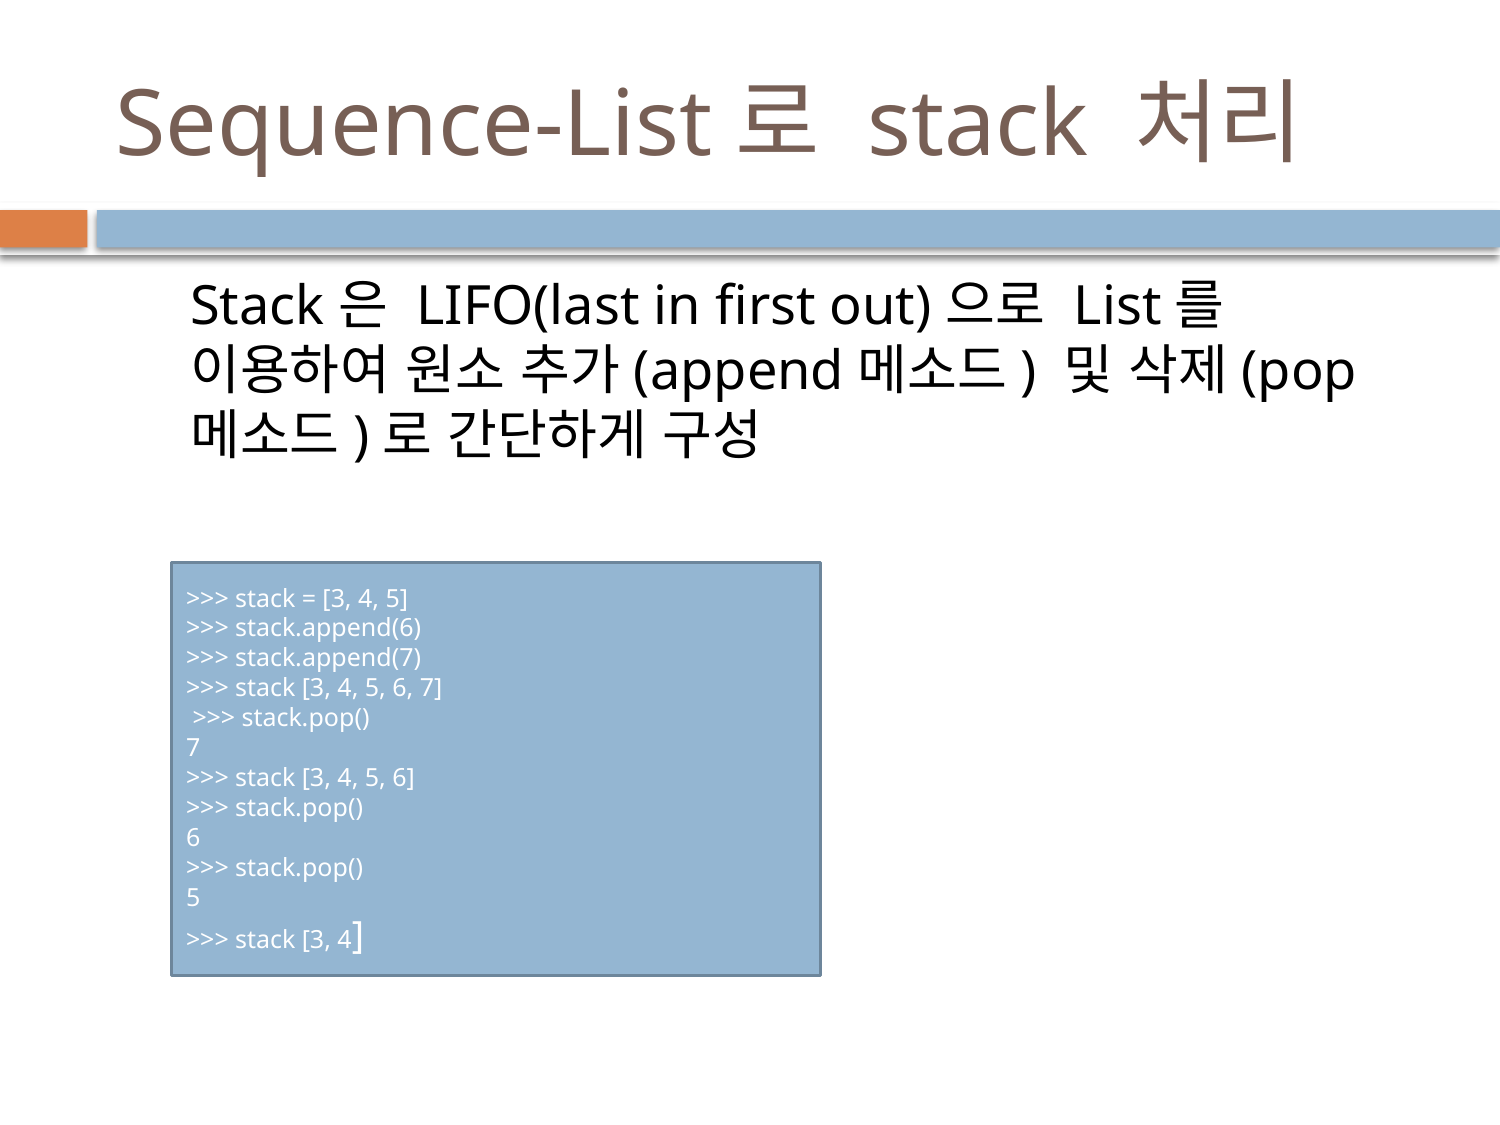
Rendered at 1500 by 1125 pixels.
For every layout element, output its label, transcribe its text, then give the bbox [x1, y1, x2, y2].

title Sequence-List로 stack 처리 [100, 37, 1438, 200]
text_box >>> stack = [3, 4, 5] >>> stack.append(6) >>> stack.append(7) >>> stack [3, 4, 5, 6, 7] >>> stack.pop() 7 >>> stack [3, 4, 5, 6] >>> stack.pop() 6 >>> stack.pop() 5 >>> stack [3, 4] [170, 561, 822, 977]
list Stack은 LIFO(last in first out)으로 List를 이용하여 원소 추가(append메소드) 및 삭제(pop메소드)로 간단하게 구성 [100, 262, 1438, 528]
